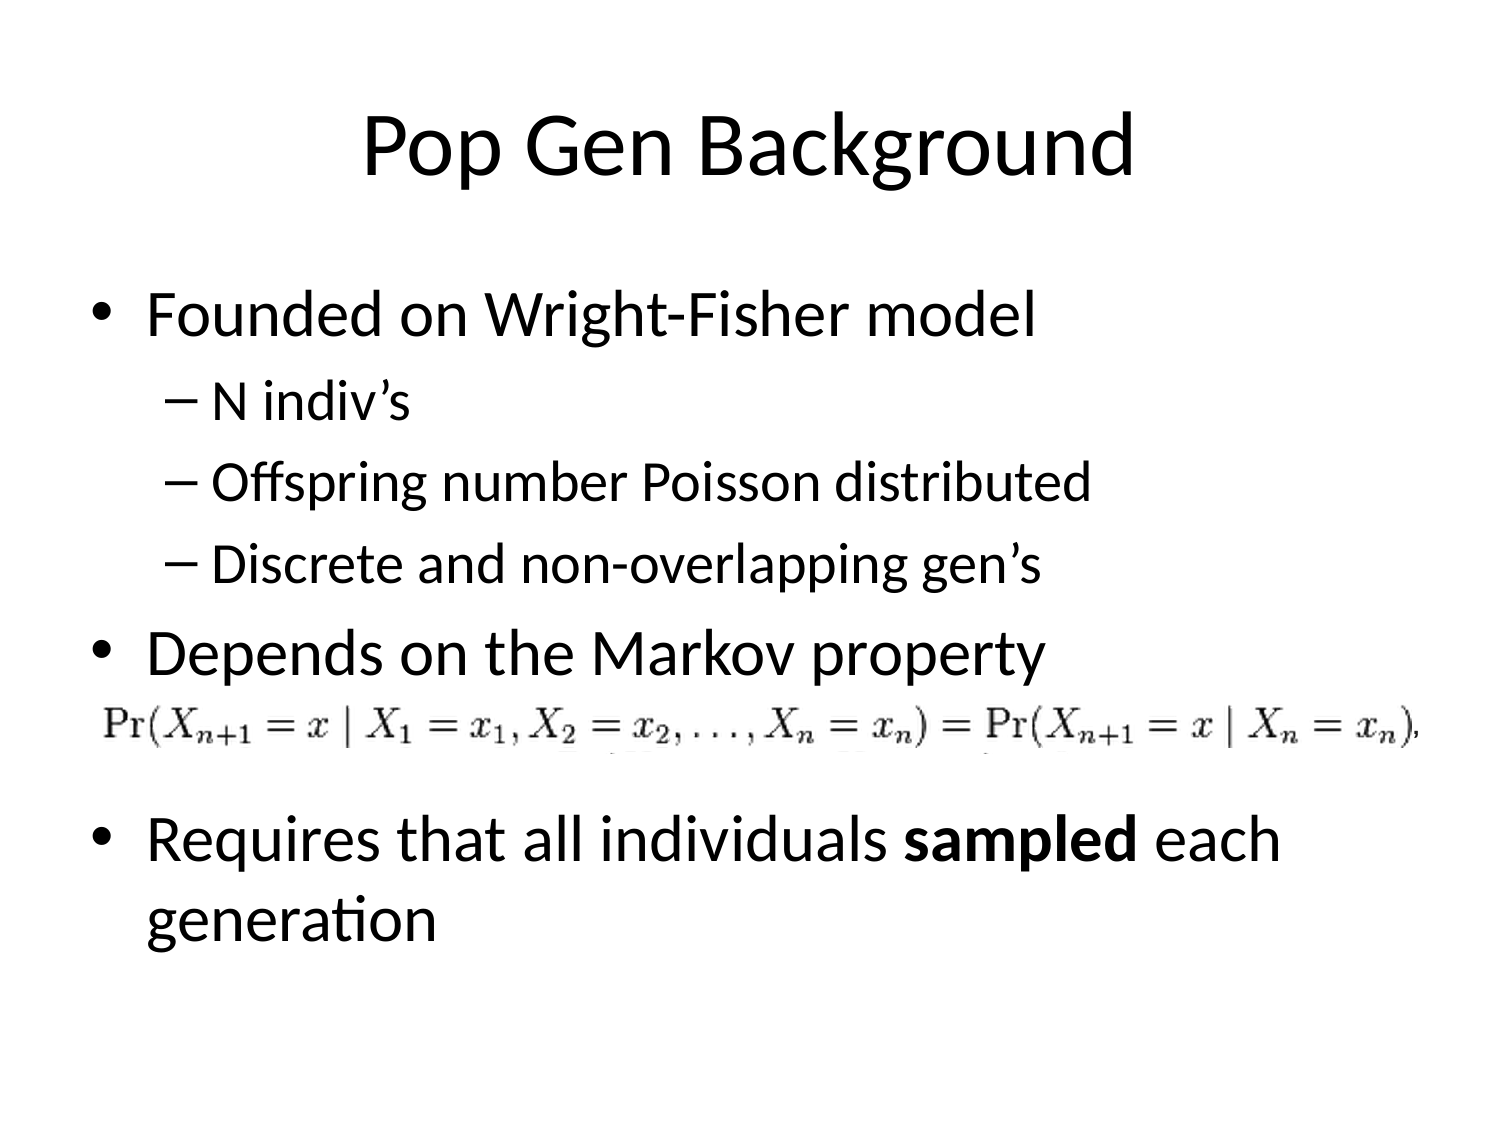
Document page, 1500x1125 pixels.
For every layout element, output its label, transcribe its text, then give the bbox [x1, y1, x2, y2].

title Pop Gen Background [75, 45, 1425, 233]
list Founded on Wright-Fisher model N indiv’s Offspring number Poisson distributed Discrete and non-overlapping gen’s Depends on the Markov property Requires that all individuals sampled each generation [75, 262, 1425, 1005]
picture [97, 693, 1426, 755]
